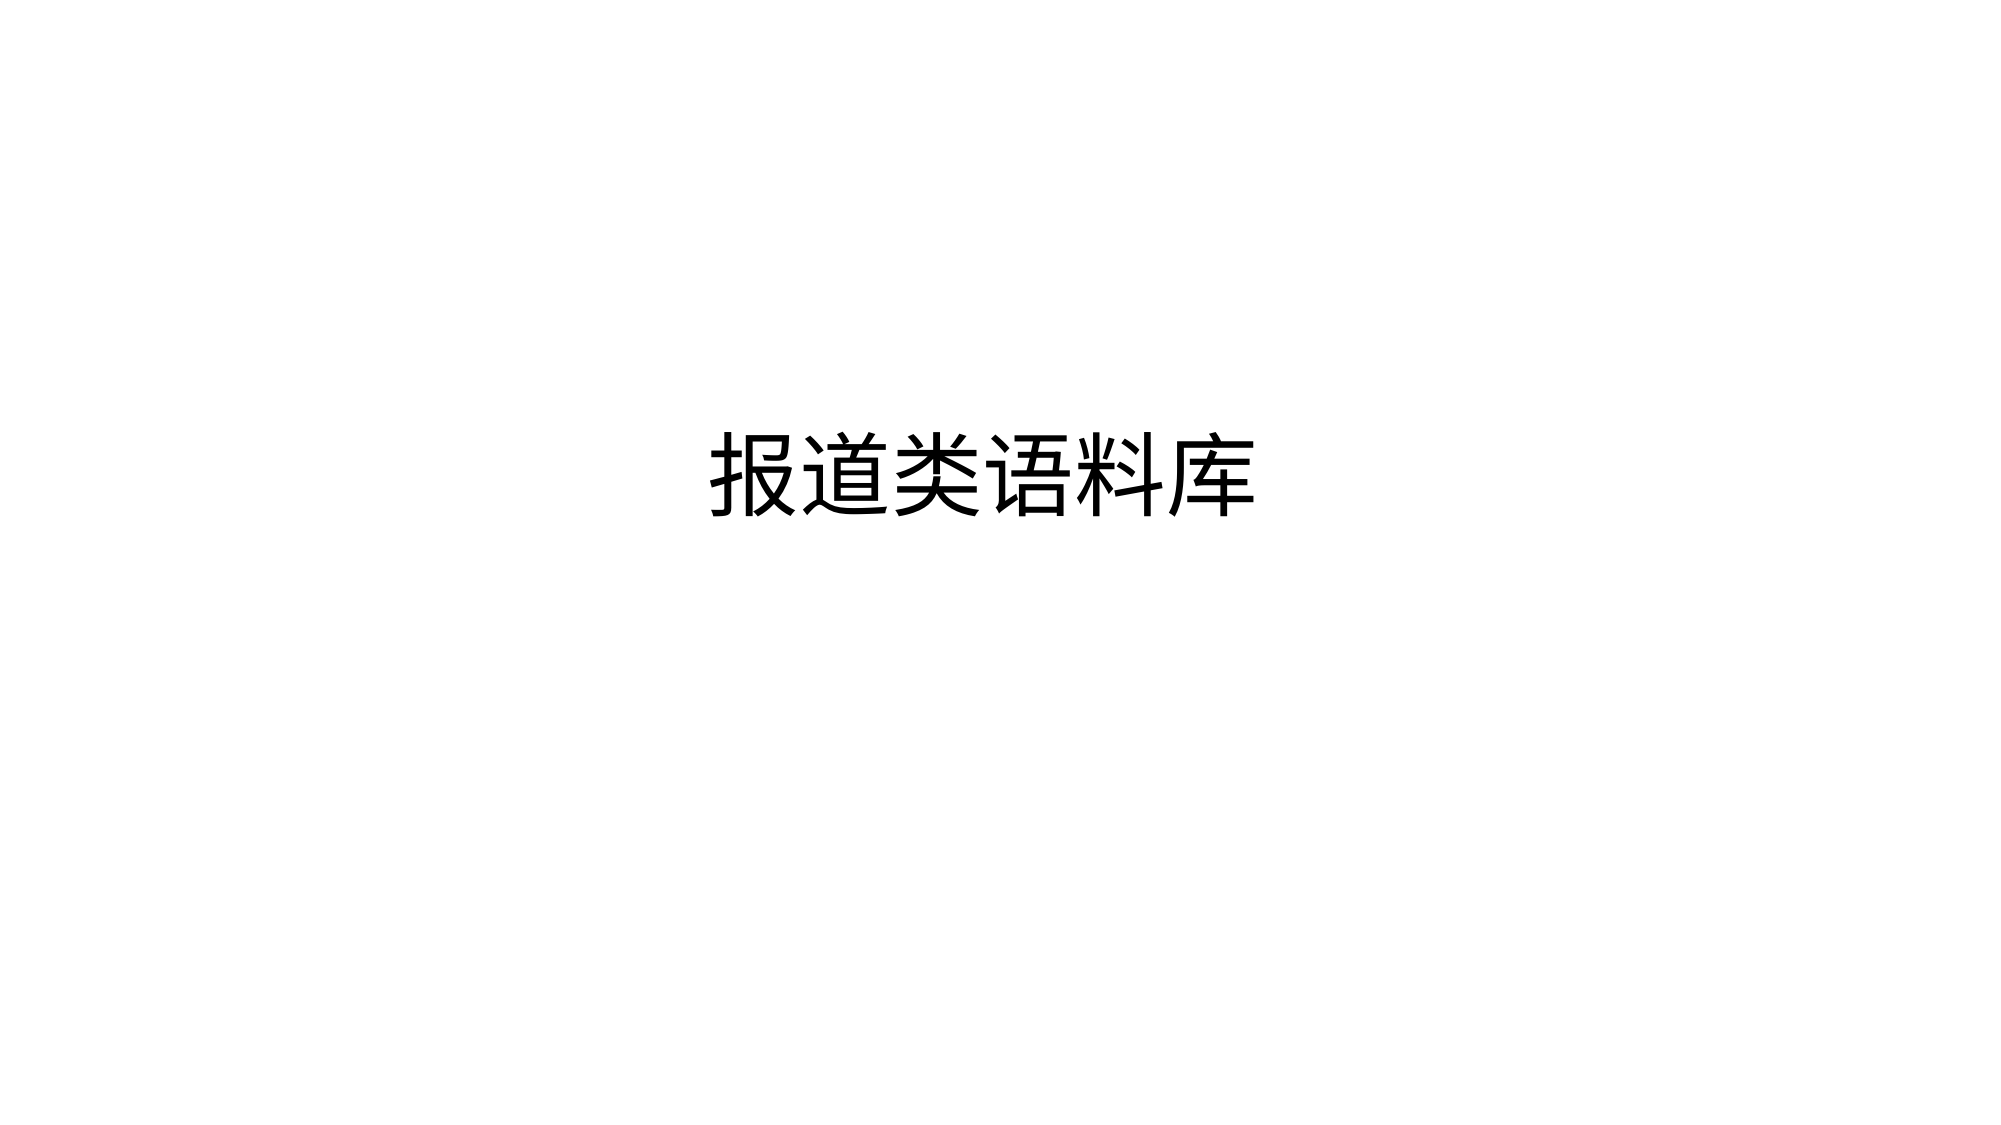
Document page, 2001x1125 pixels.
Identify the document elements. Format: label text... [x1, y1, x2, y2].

title 报道类语料库 [692, 396, 2000, 564]
